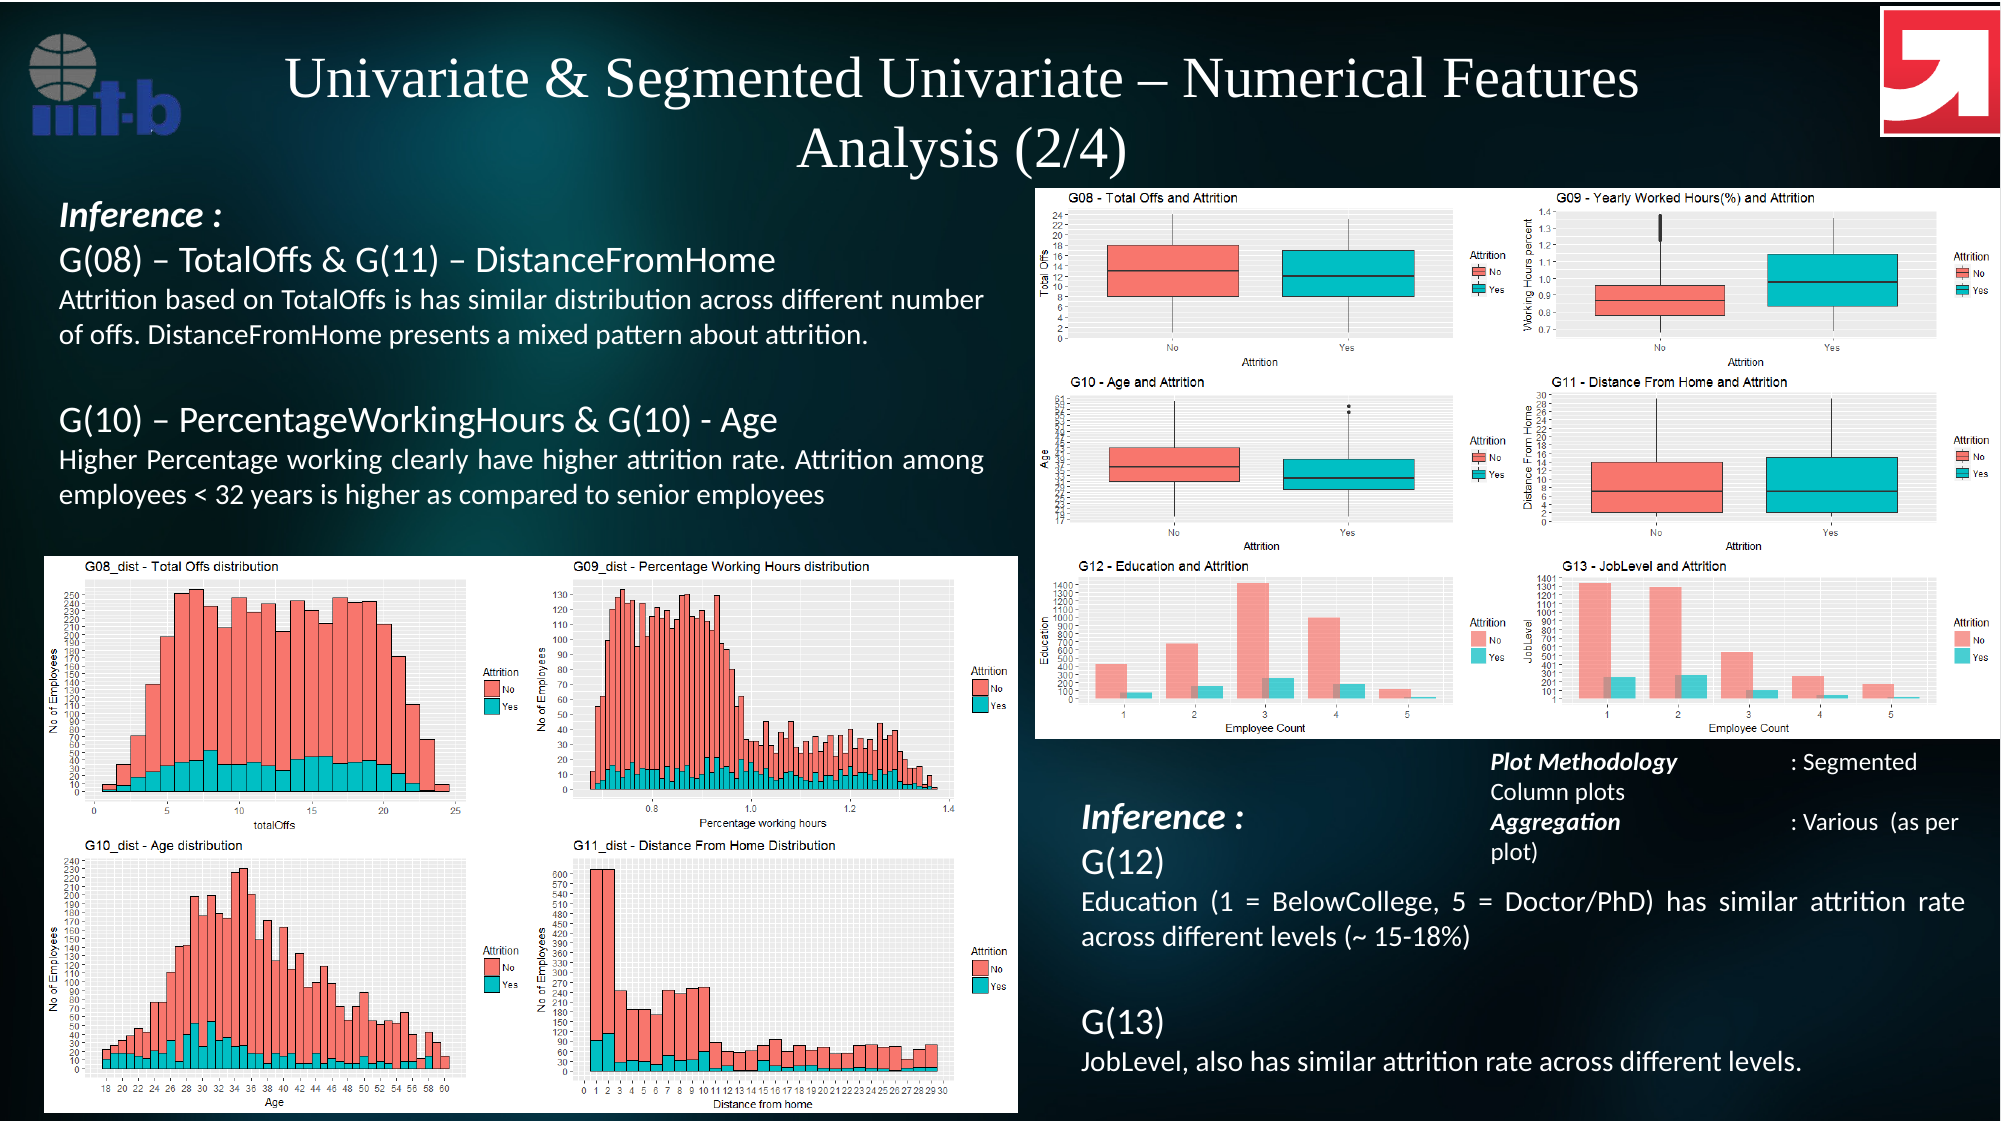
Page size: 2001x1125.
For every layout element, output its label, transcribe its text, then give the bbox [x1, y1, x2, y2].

text_box Inference : G(12) Education (1 = BelowCollege, 5 = Doctor/PhD) has similar attrition rate across different levels (~ 15-18%) G(13) JobLevel, also has similar attrition rate across different levels. [1066, 784, 1982, 1085]
text_box Inference : G(08) – TotalOffs & G(11) – DistanceFromHome Attrition based on TotalOffs is has similar distribution across different number of offs. DistanceFromHome presents a mixed pattern about attrition. G(10) – PercentageWorkingHours & G(10) - Age Higher Percentage working clearly have higher attrition rate. Attrition among employees < 32 years is higher as compared to senior employees [44, 182, 1000, 518]
picture [0, 2, 2001, 1121]
text_box Plot Methodology : Segmented Column plots Aggregation : Various (as per plot) [1475, 739, 2000, 873]
text_box Univariate & Segmented Univariate – Numerical Features Analysis (2/4) [269, 32, 1656, 188]
